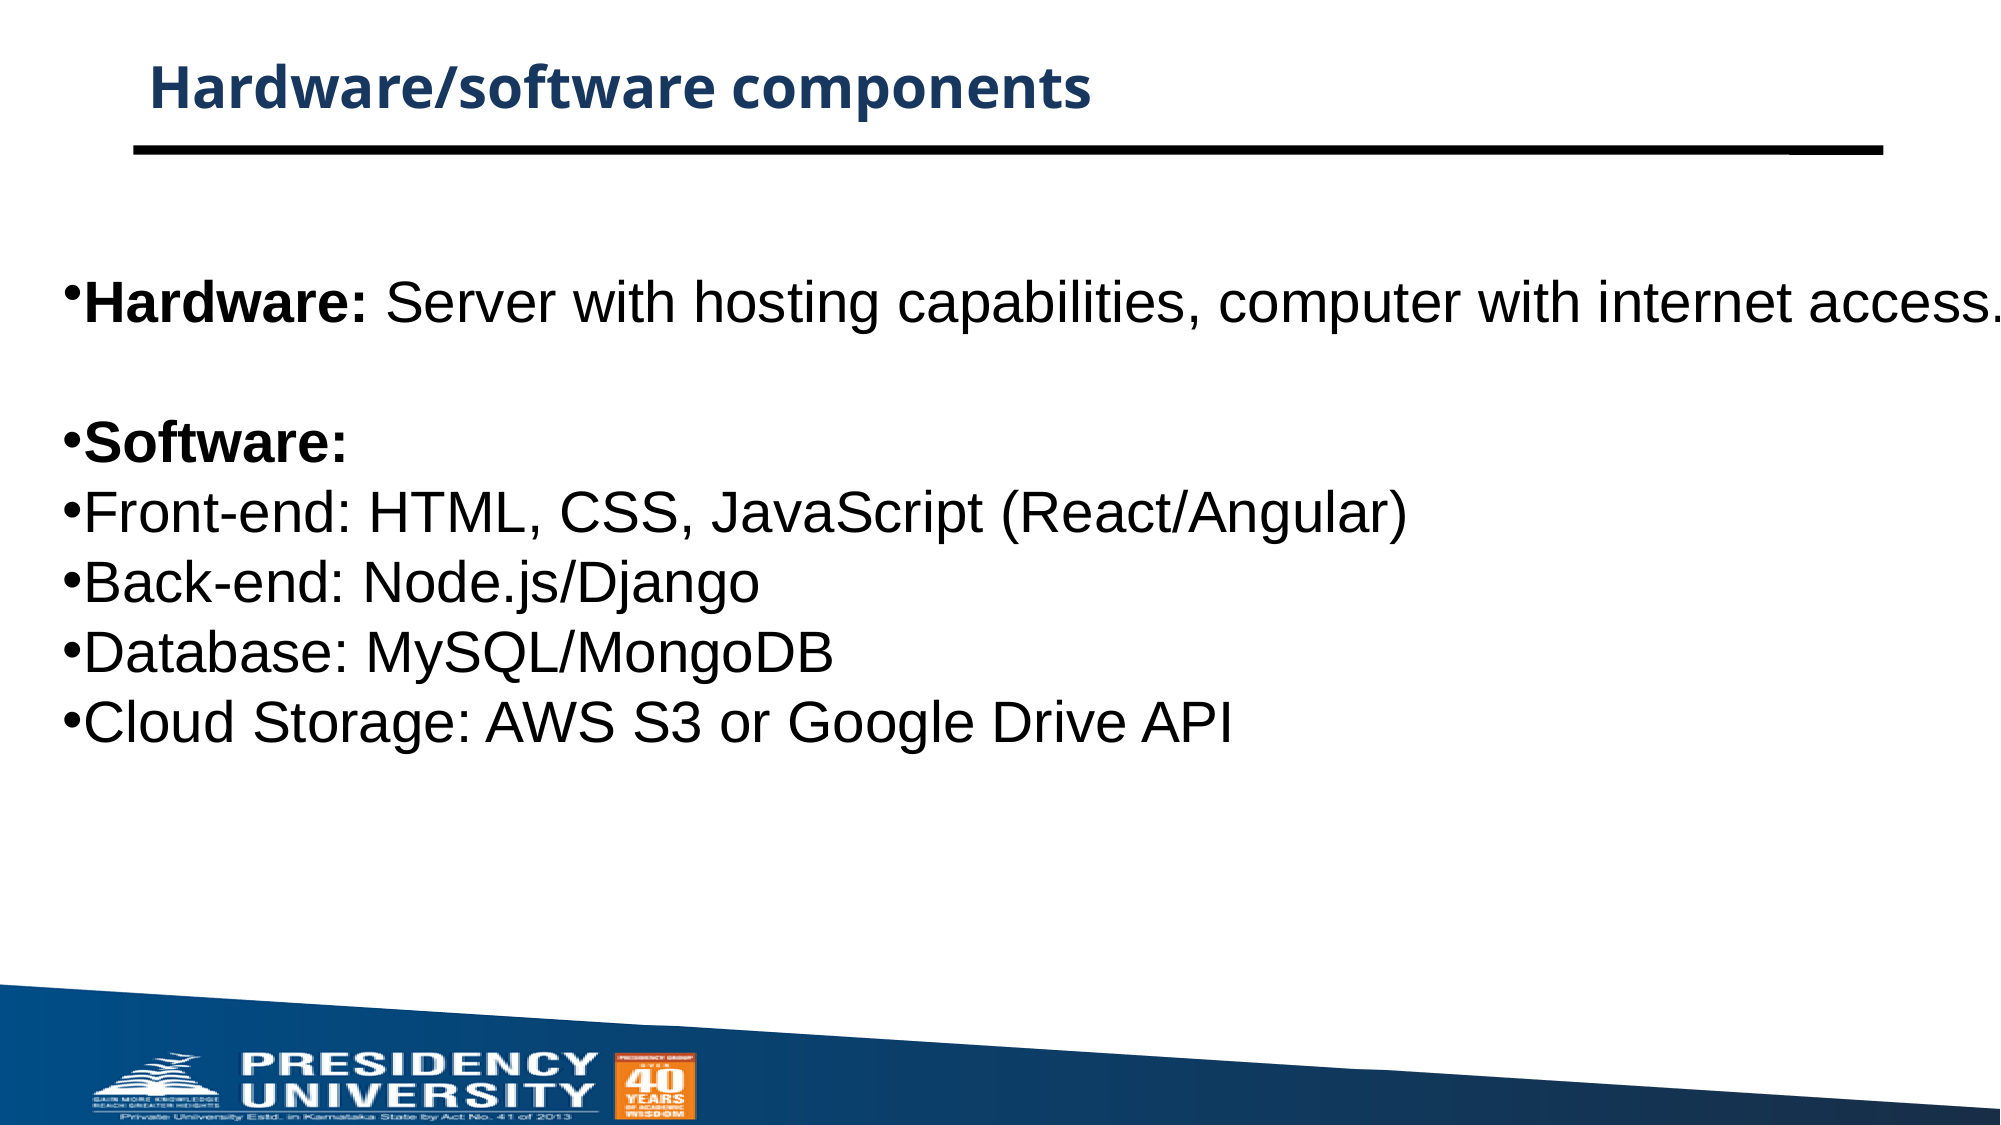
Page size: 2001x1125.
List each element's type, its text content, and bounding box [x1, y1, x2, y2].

list Hardware: Server with hosting capabilities, computer with internet access. Software: Front-end: HTML, CSS, JavaScript (React/Angular) Back-end: Node.js/Django Database: MySQL/MongoDB Cloud Storage: AWS S3 or Google Drive API [48, 205, 2000, 859]
picture [0, 982, 2000, 1125]
title Hardware/software components [133, 45, 1884, 125]
